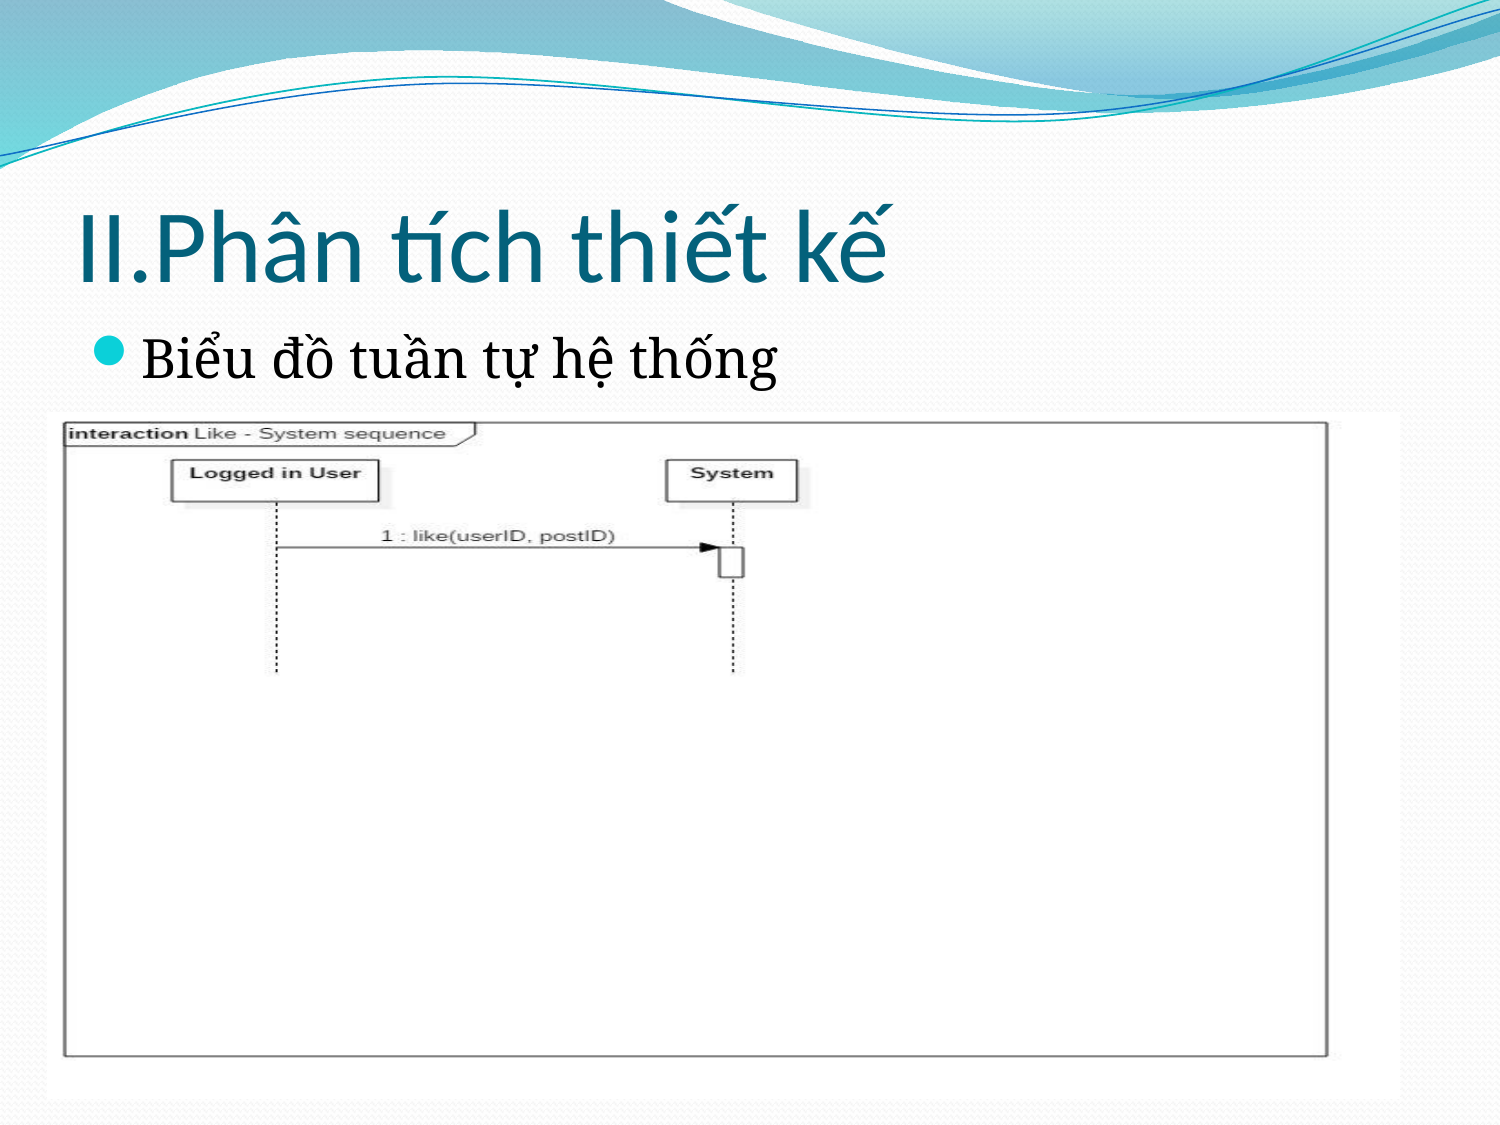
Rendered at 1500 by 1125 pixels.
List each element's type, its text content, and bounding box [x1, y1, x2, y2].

list Biểu đồ tuần tự hệ thống [75, 317, 1425, 1038]
title II.Phân tích thiết kế [75, 115, 1425, 303]
picture [47, 412, 1401, 1100]
